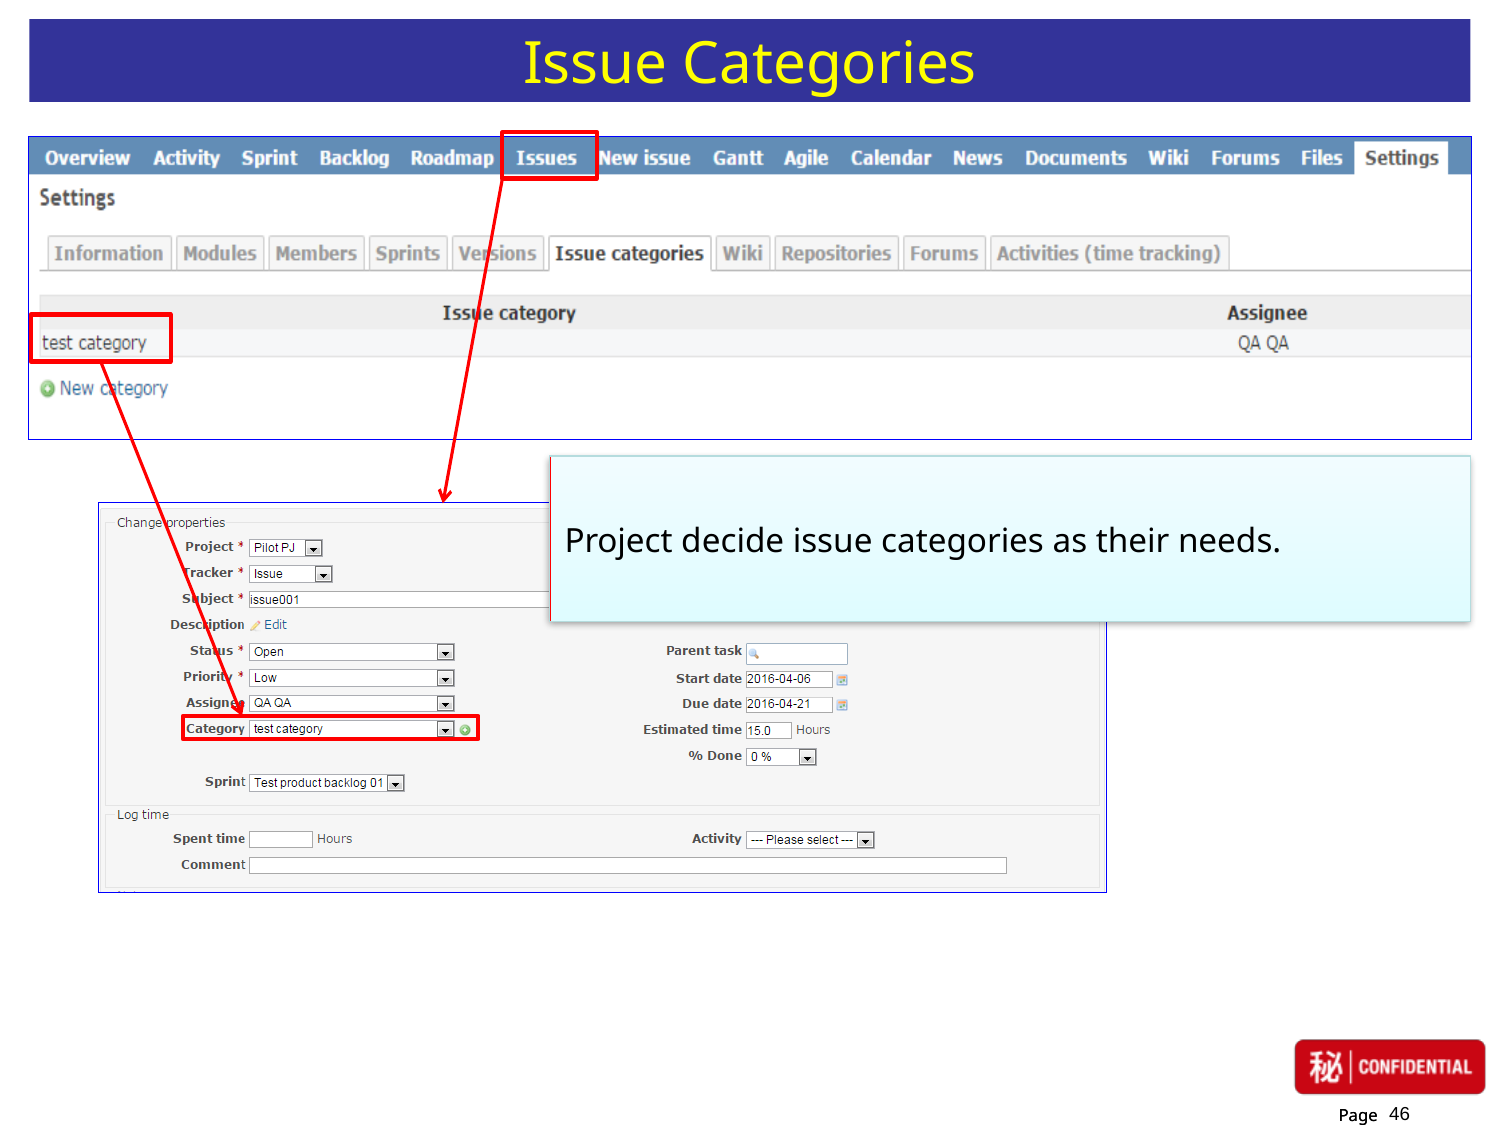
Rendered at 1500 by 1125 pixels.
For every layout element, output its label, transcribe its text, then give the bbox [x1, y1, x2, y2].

picture [99, 503, 1107, 892]
picture [29, 136, 1471, 439]
title Issue Categories [29, 18, 1471, 103]
picture [1281, 1035, 1500, 1100]
text_box Project decide issue categories as their needs. [549, 455, 1471, 622]
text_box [442, 178, 503, 504]
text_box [100, 361, 243, 717]
